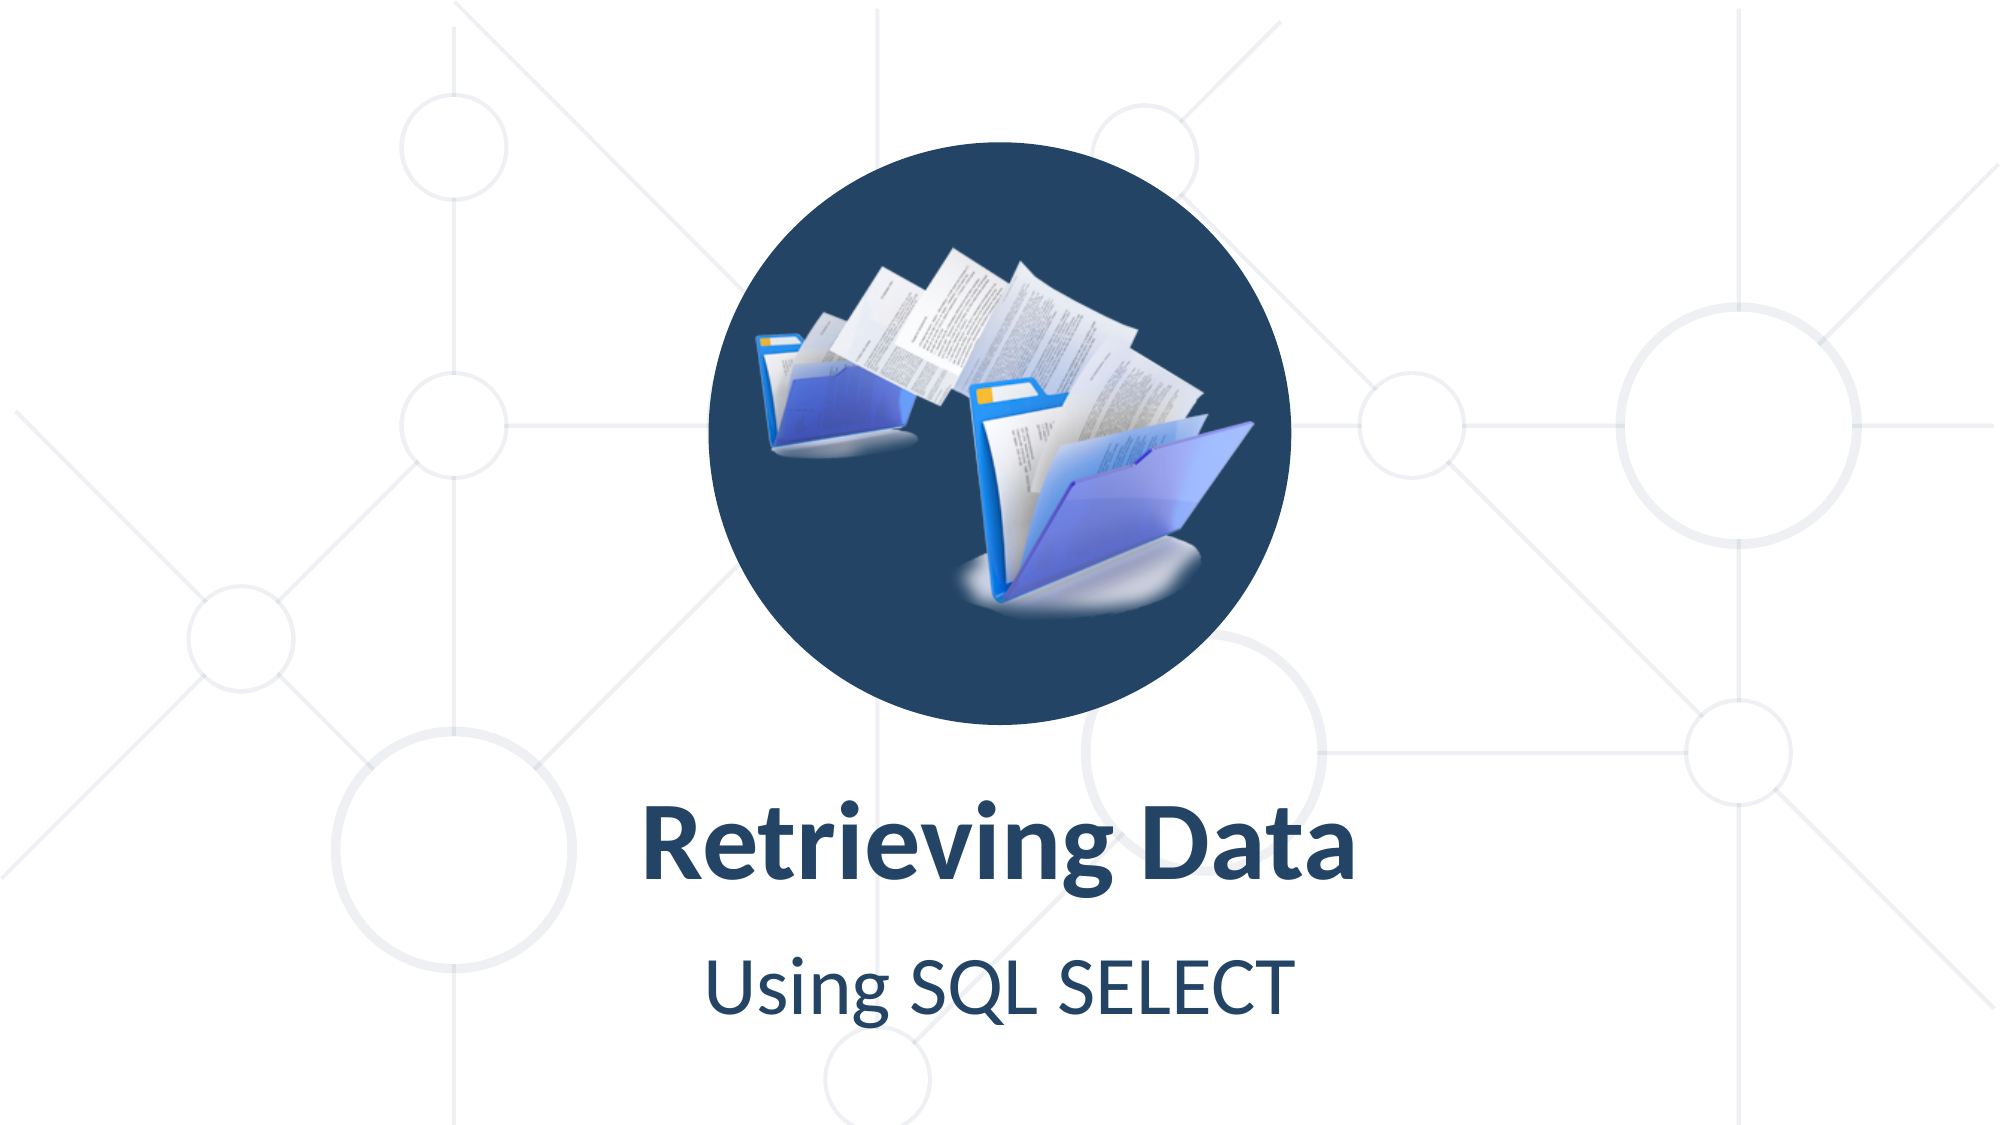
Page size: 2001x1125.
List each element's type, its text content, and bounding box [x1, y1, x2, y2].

subtitle Using SQL SELECT [100, 916, 1900, 1043]
title Retrieving Data [100, 771, 1900, 898]
picture [701, 217, 1299, 658]
